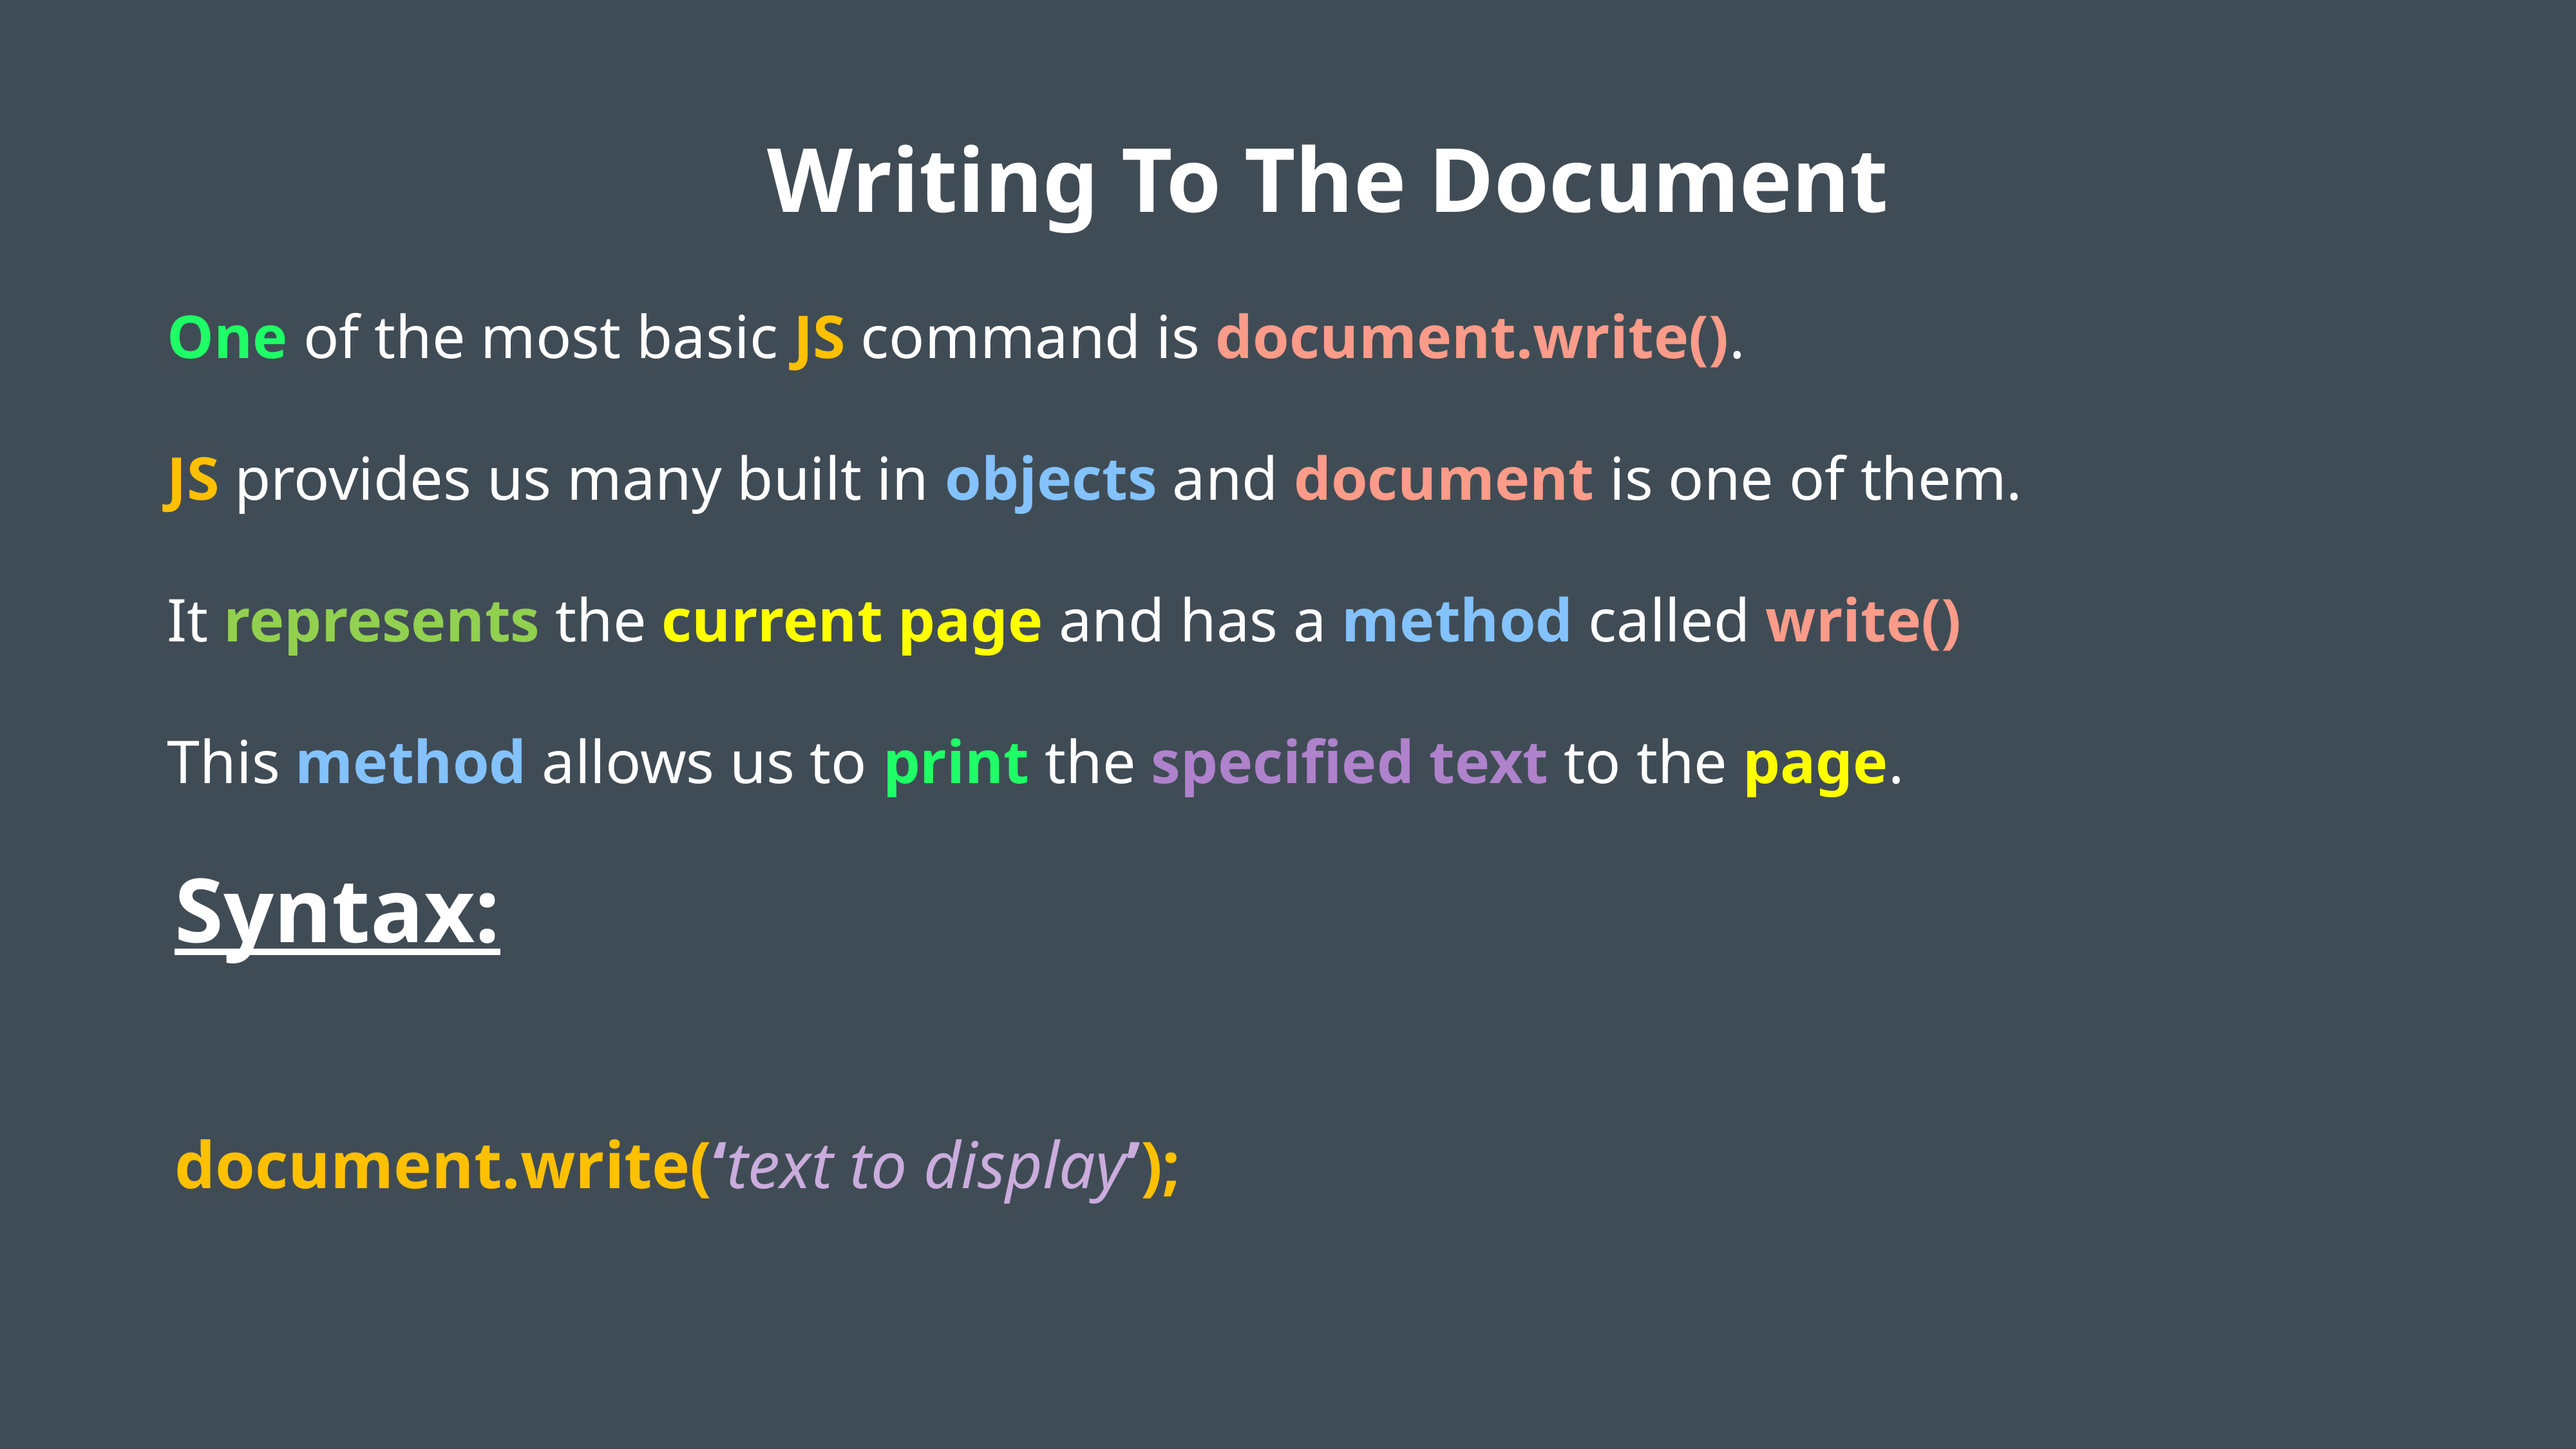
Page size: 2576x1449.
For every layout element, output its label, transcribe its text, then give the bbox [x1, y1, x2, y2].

text_box One of the most basic JS command is document.write(). JS provides us many built in objects and document is one of them. It represents the current page and has a method called write() This method allows us to print the specified text to the page. [167, 299, 2508, 795]
text_box Syntax: document.write(‘text to display’); [167, 846, 1997, 1383]
text_box Writing To The Document [148, 116, 2508, 238]
